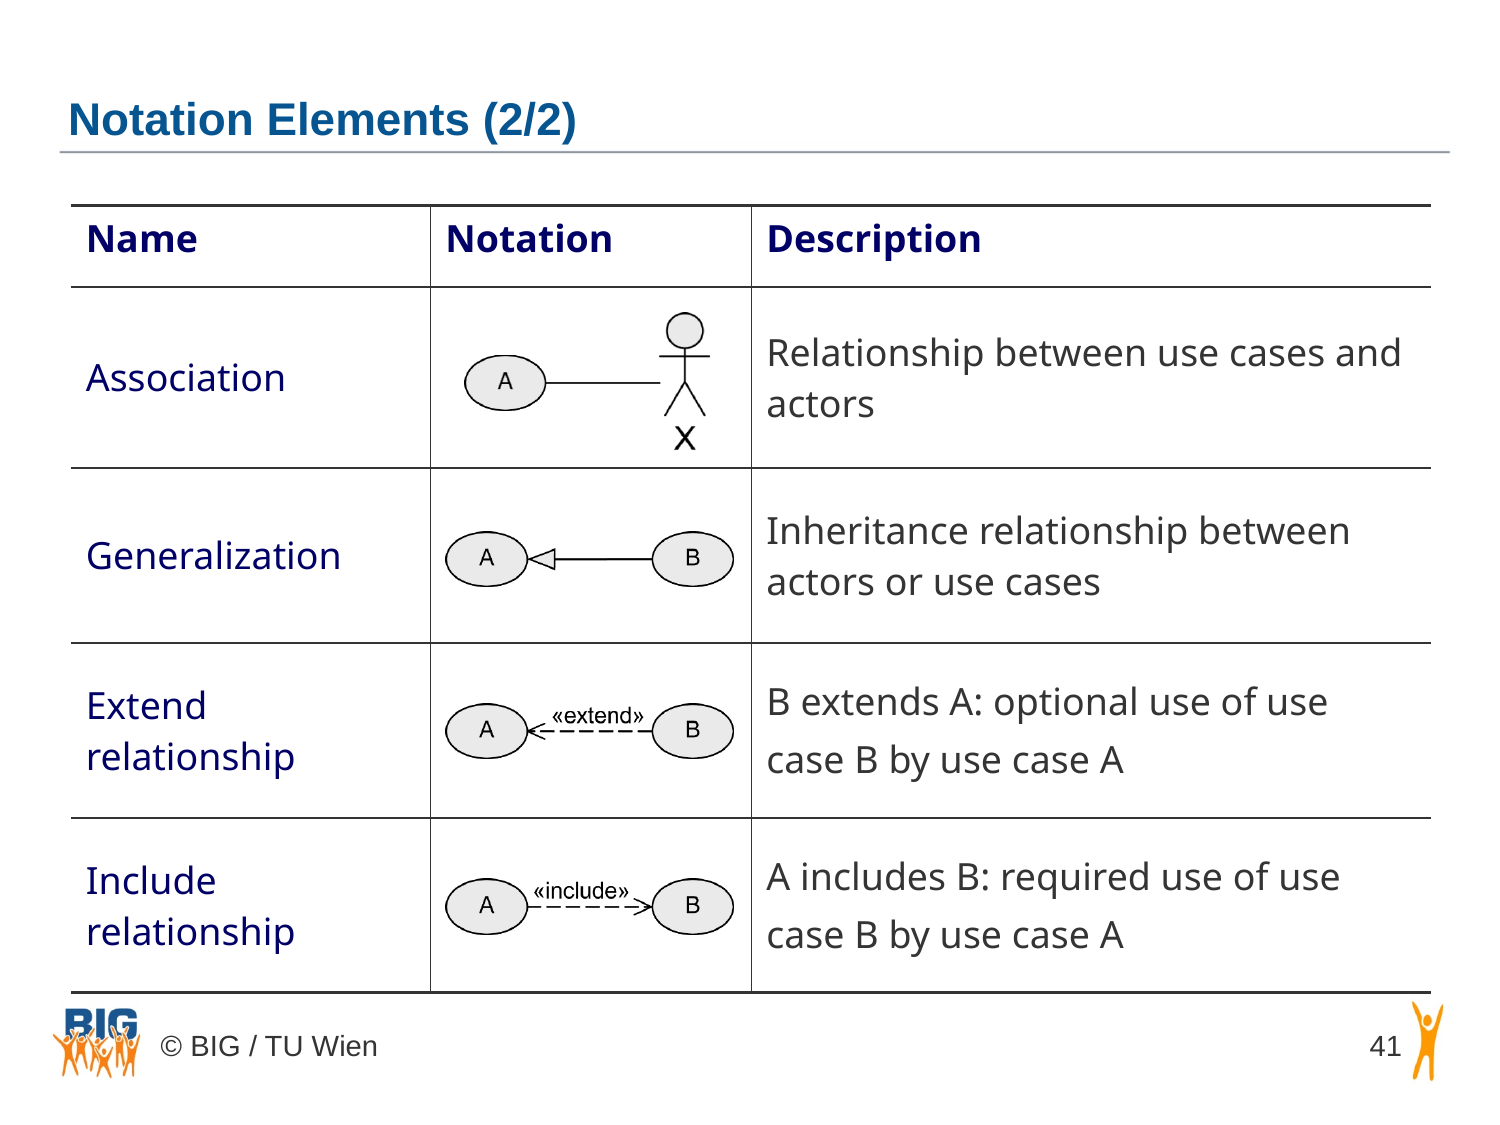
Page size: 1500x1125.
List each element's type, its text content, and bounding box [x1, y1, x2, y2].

table_cell Association [71, 288, 430, 467]
table_cell Generalization [71, 469, 430, 642]
picture [0, 142, 1500, 163]
table_header Name [71, 207, 430, 286]
table_cell Inheritance relationship between actors or use cases [752, 469, 1431, 642]
table_cell [431, 288, 751, 467]
picture [445, 878, 735, 935]
picture [445, 531, 735, 587]
picture [1400, 991, 1494, 1125]
table_cell B extends A: optional use of use case B by use case A [752, 644, 1431, 817]
picture [445, 703, 735, 759]
slide_number 41 [1241, 1019, 1418, 1095]
table_header Notation [431, 207, 751, 286]
table_cell Extend relationship [71, 644, 430, 817]
table_cell Relationship between use cases and actors [752, 288, 1431, 467]
table_cell [431, 819, 751, 991]
title Notation Elements (2/2) [53, 24, 1454, 153]
table_cell [431, 469, 751, 642]
table_cell Include relationship [71, 819, 430, 991]
table_cell [431, 644, 751, 817]
picture [6, 1000, 145, 1123]
table_header Description [752, 207, 1431, 286]
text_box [463, 311, 710, 460]
table_cell A includes B: required use of use case B by use case A [752, 819, 1431, 991]
